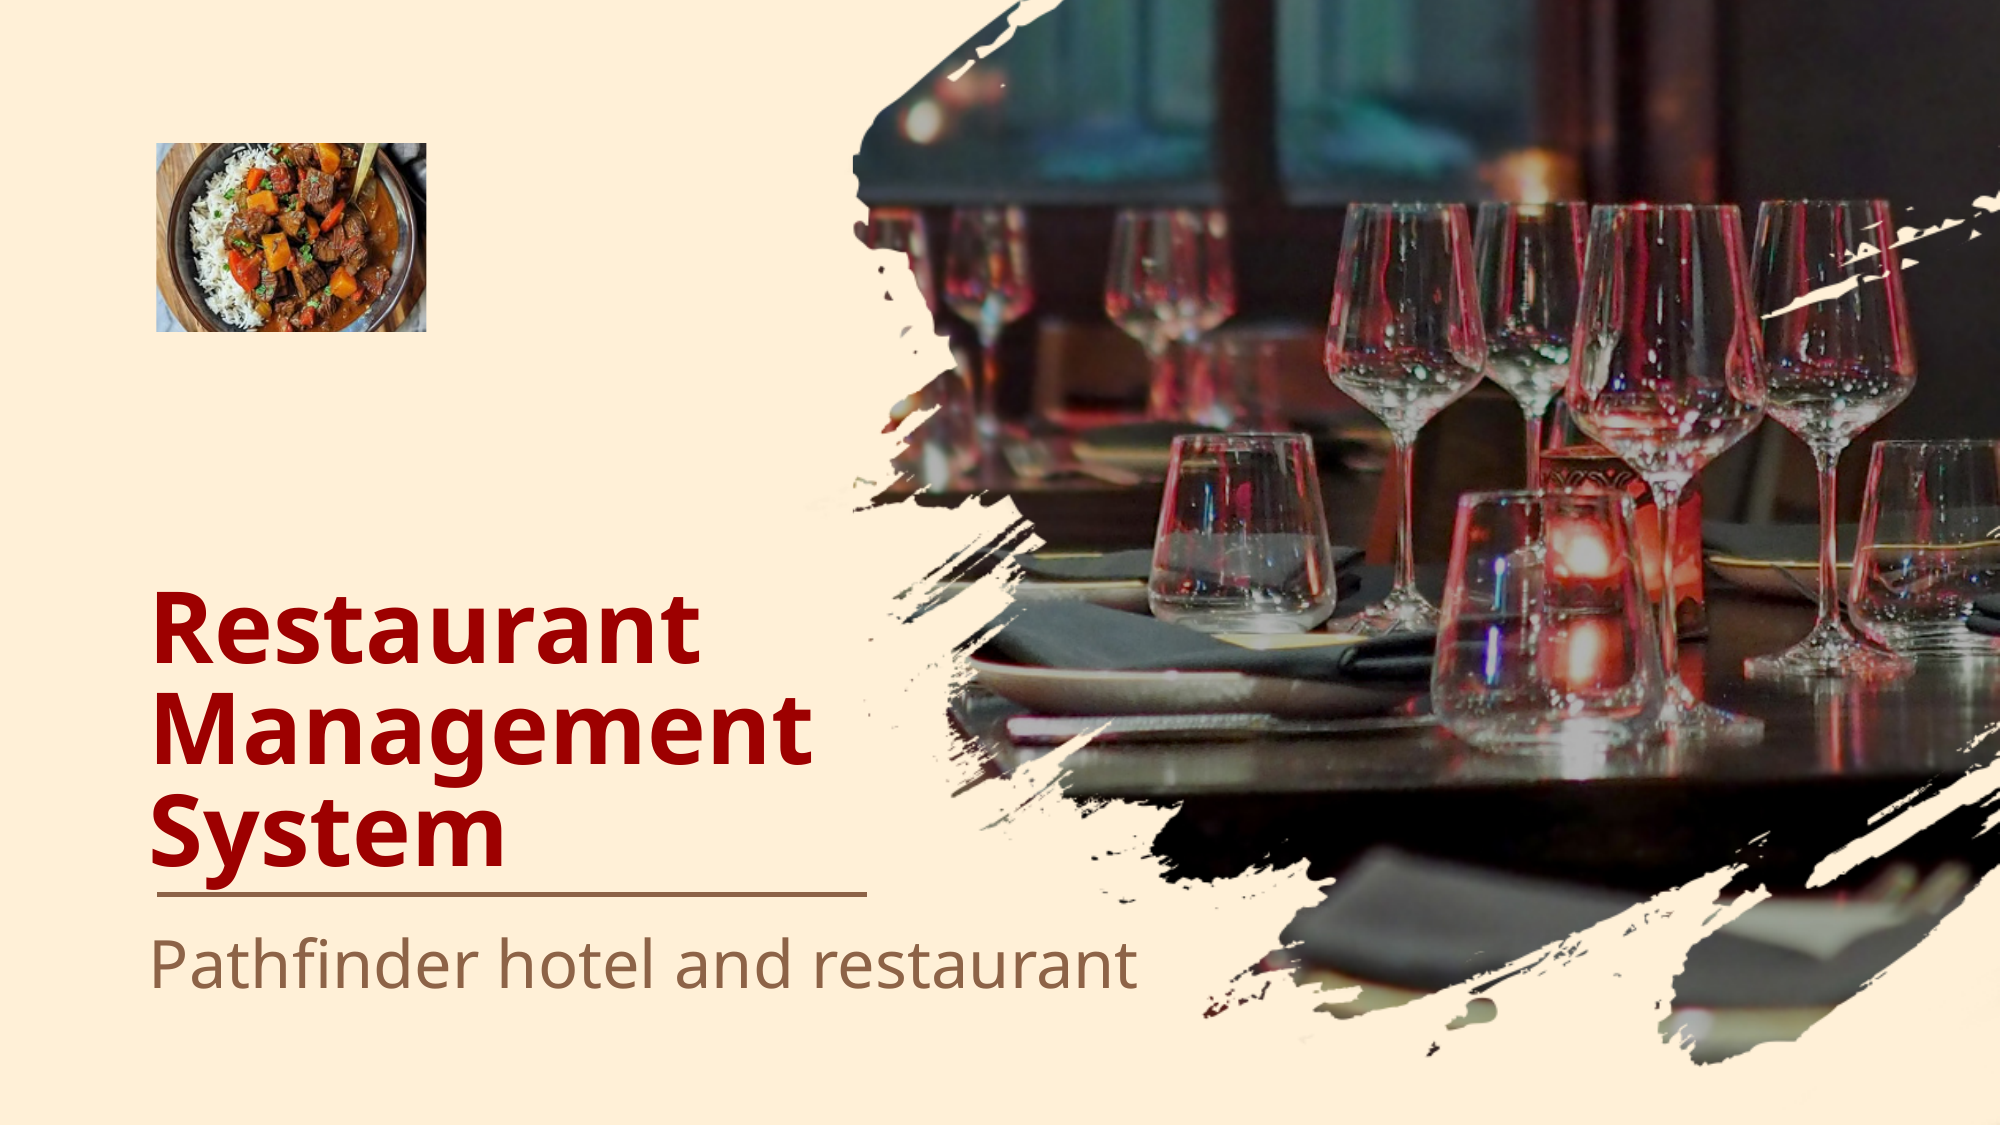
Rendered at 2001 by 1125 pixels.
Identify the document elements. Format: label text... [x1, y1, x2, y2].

title Restaurant Management System [133, 571, 1158, 894]
picture [0, 0, 2000, 1125]
subtitle Pathfinder hotel and restaurant [133, 924, 1158, 1007]
